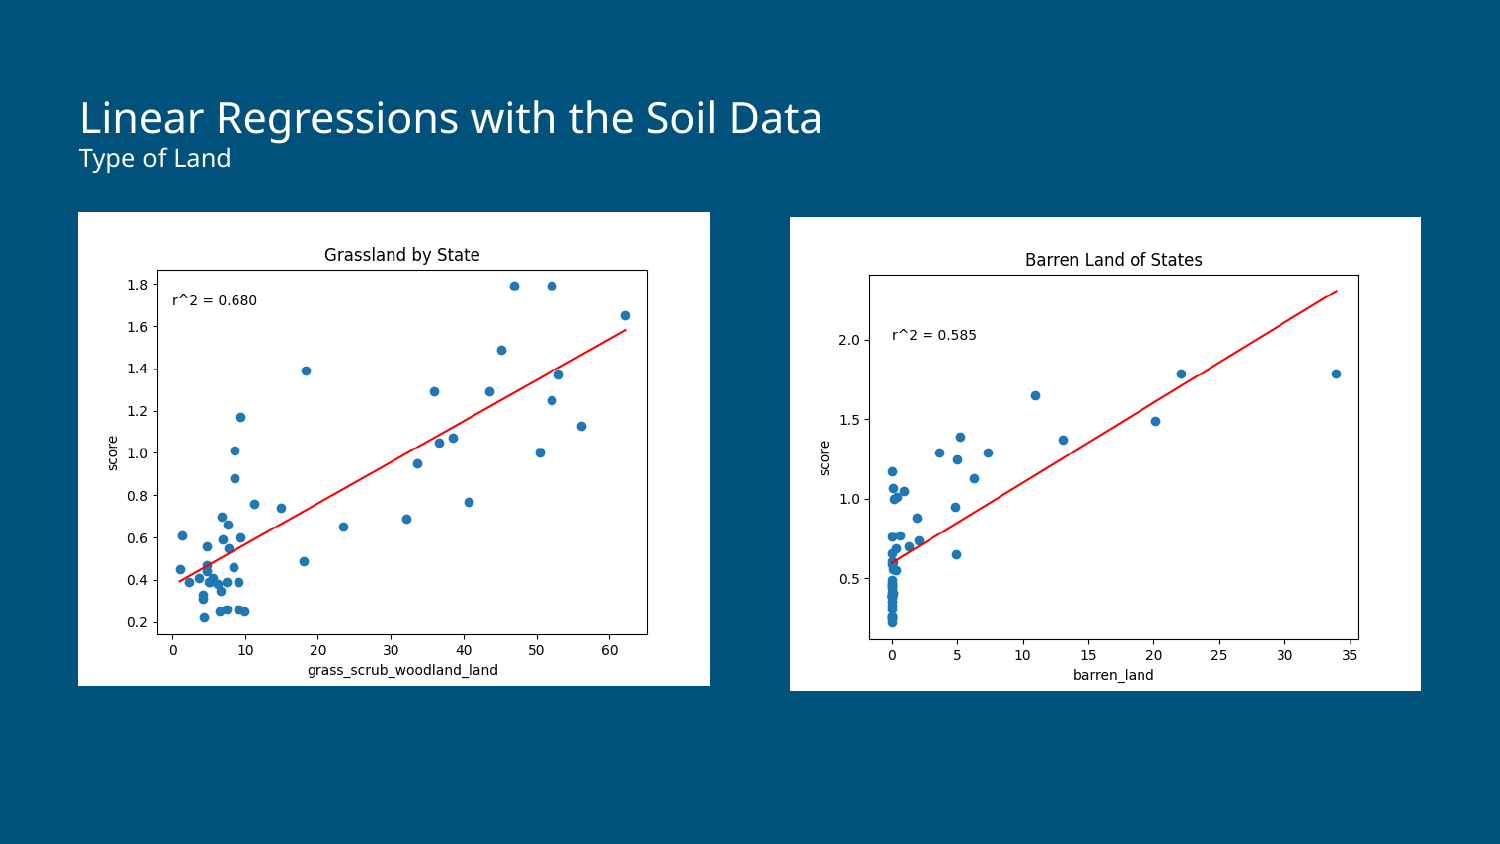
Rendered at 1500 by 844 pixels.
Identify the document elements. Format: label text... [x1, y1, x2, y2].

picture [791, 218, 1420, 690]
picture [79, 213, 709, 685]
title Linear Regressions with the Soil Data Type of Land [63, 75, 1437, 188]
